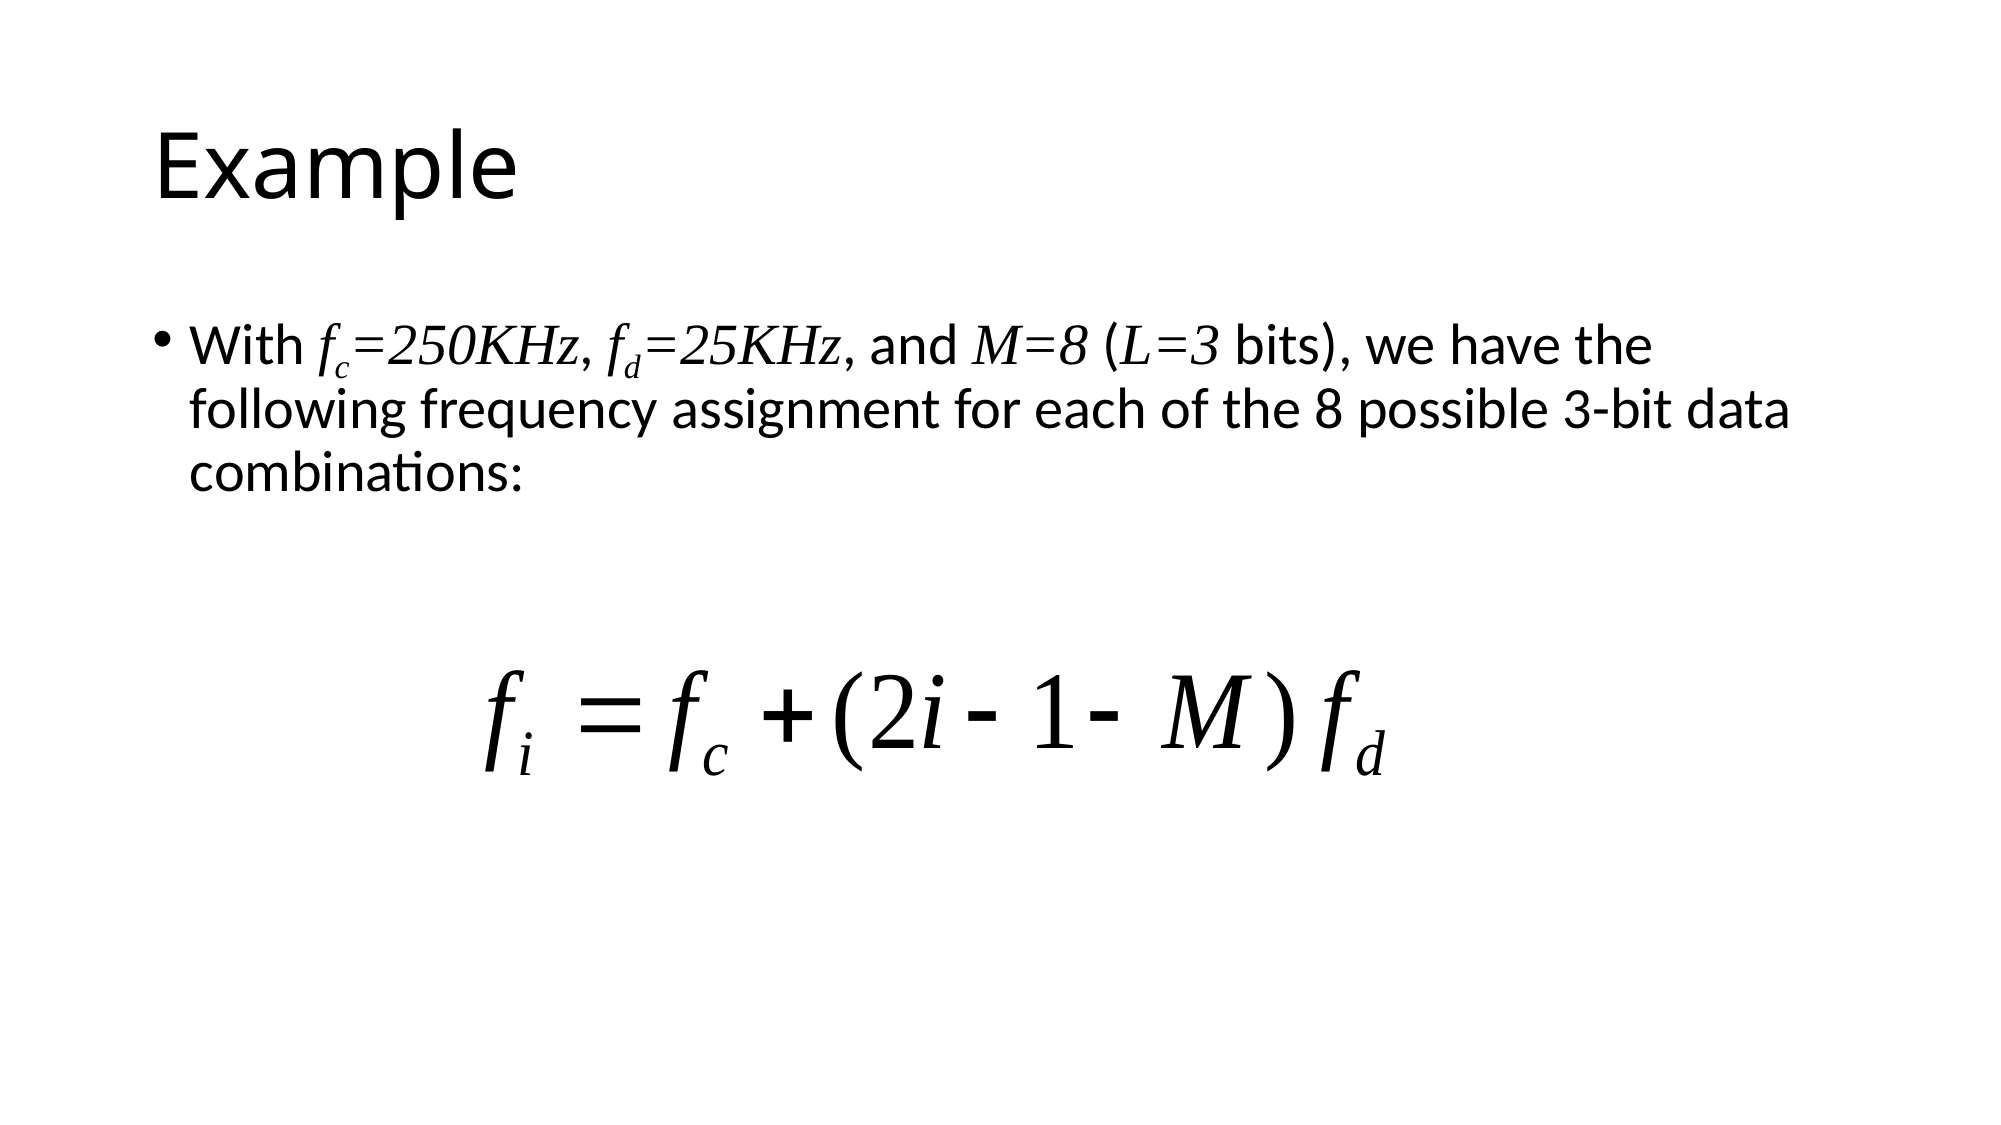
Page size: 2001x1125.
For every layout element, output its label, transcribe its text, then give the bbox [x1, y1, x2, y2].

list With fc=250KHz, fd=25KHz, and M=8 (L=3 bits), we have the following frequency assignment for each of the 8 possible 3-bit data combinations: [137, 299, 1863, 1014]
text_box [449, 637, 1413, 804]
title Example [137, 59, 1863, 278]
